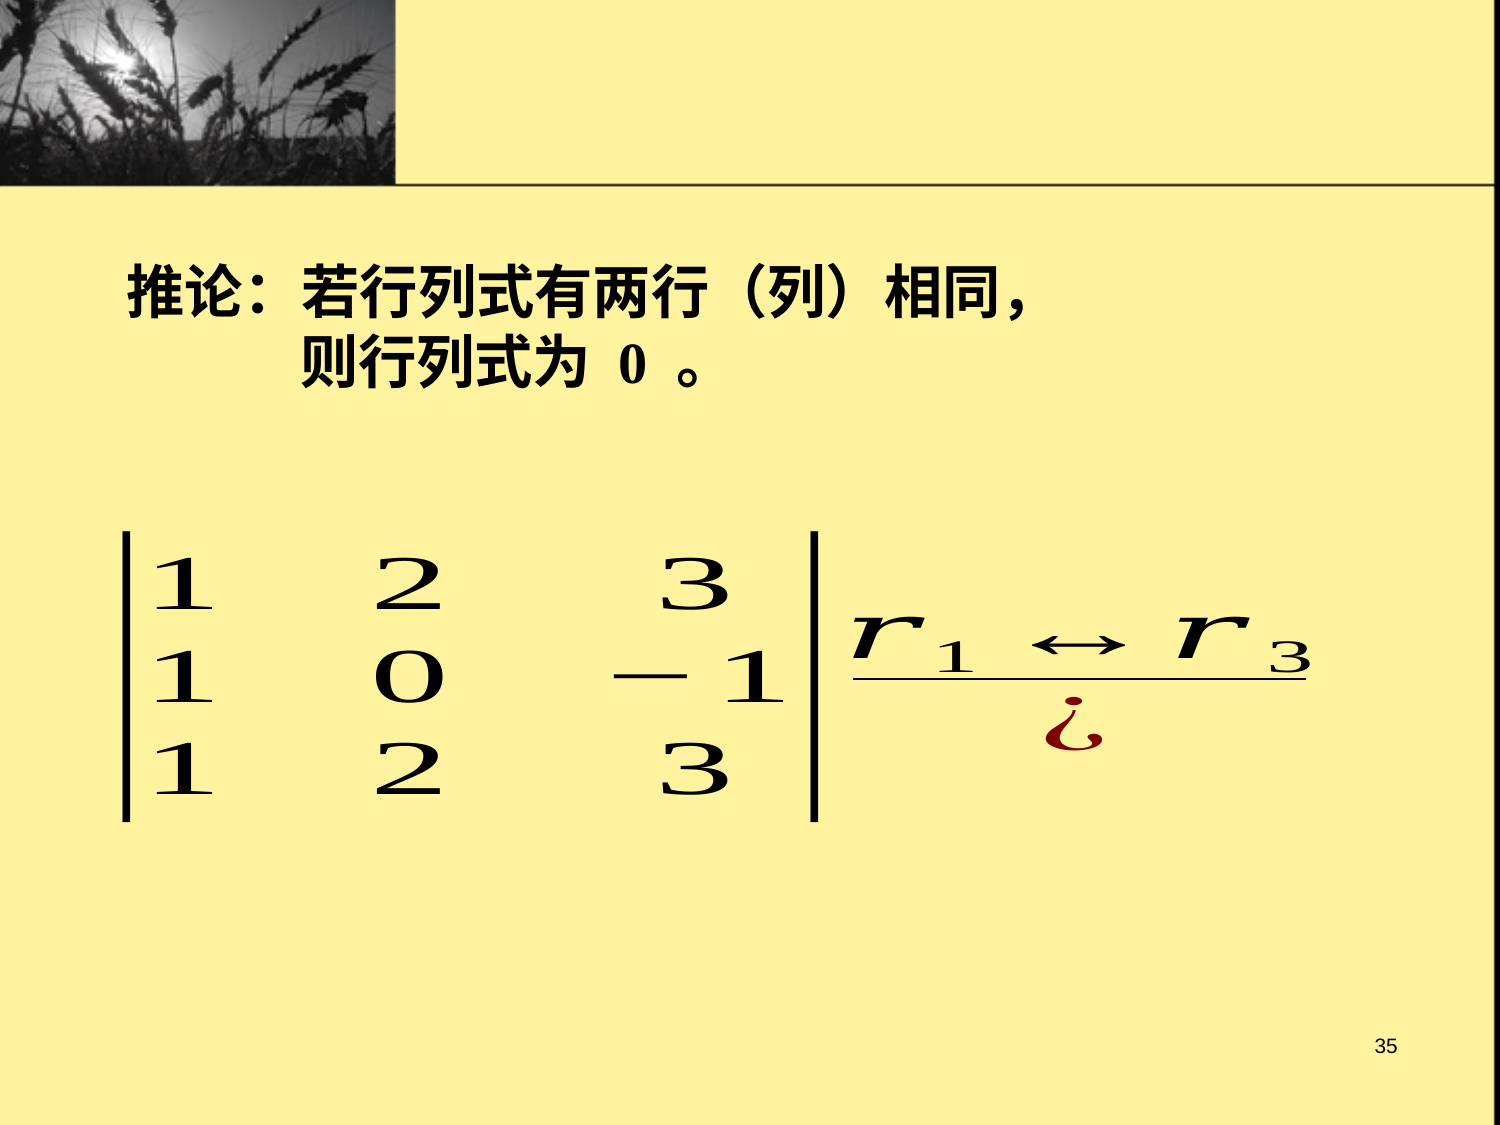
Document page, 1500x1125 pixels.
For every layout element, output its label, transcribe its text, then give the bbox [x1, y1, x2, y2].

slide_number 35 [1200, 1025, 1413, 1100]
text_box 推论：若行列式有两行（列）相同， 则行列式为 0 。 [112, 247, 1295, 403]
picture [0, 0, 1500, 1125]
